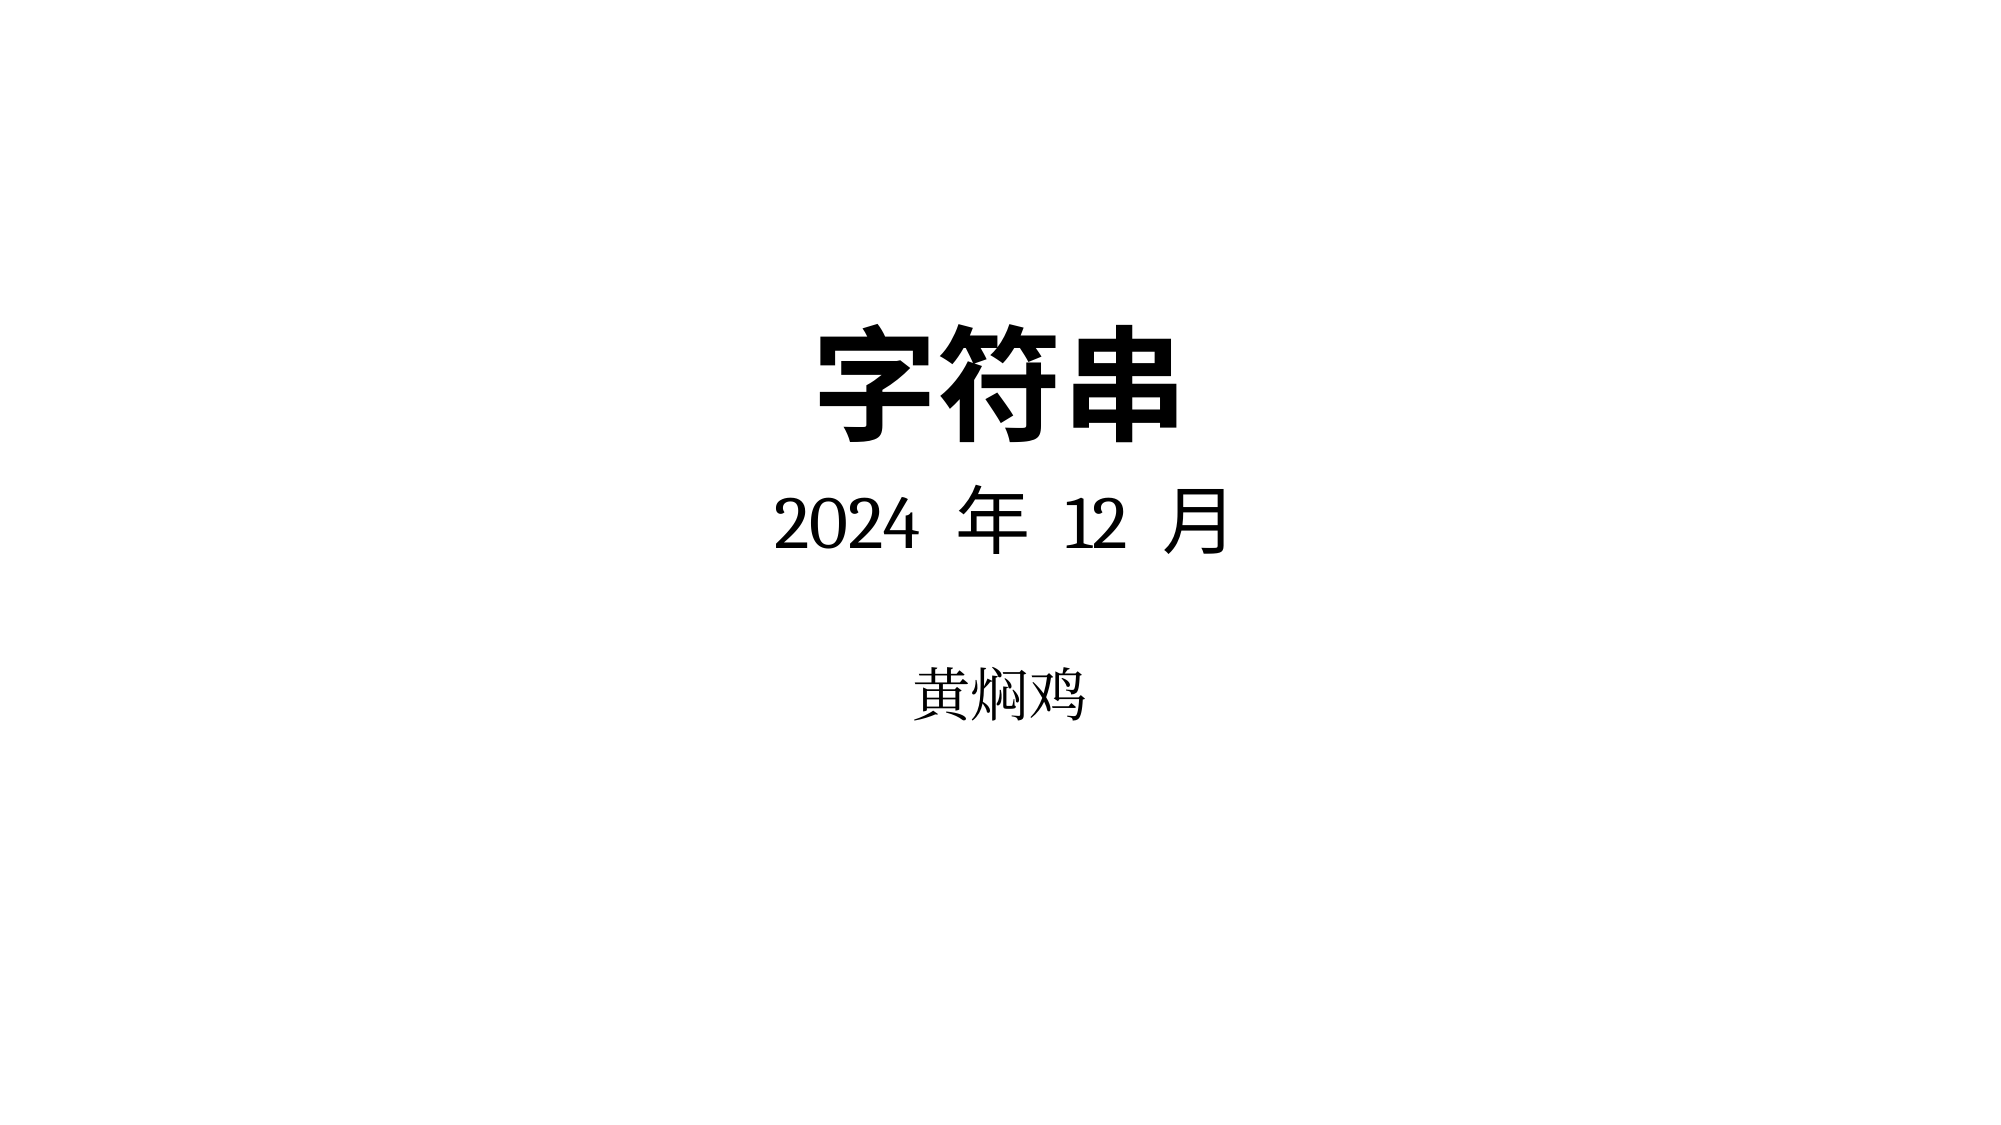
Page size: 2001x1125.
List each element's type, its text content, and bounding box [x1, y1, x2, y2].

text_box 字符串 [797, 299, 1203, 465]
text_box 黄焖鸡 [897, 650, 1103, 736]
text_box 2024 年 12 月 [759, 466, 1253, 571]
